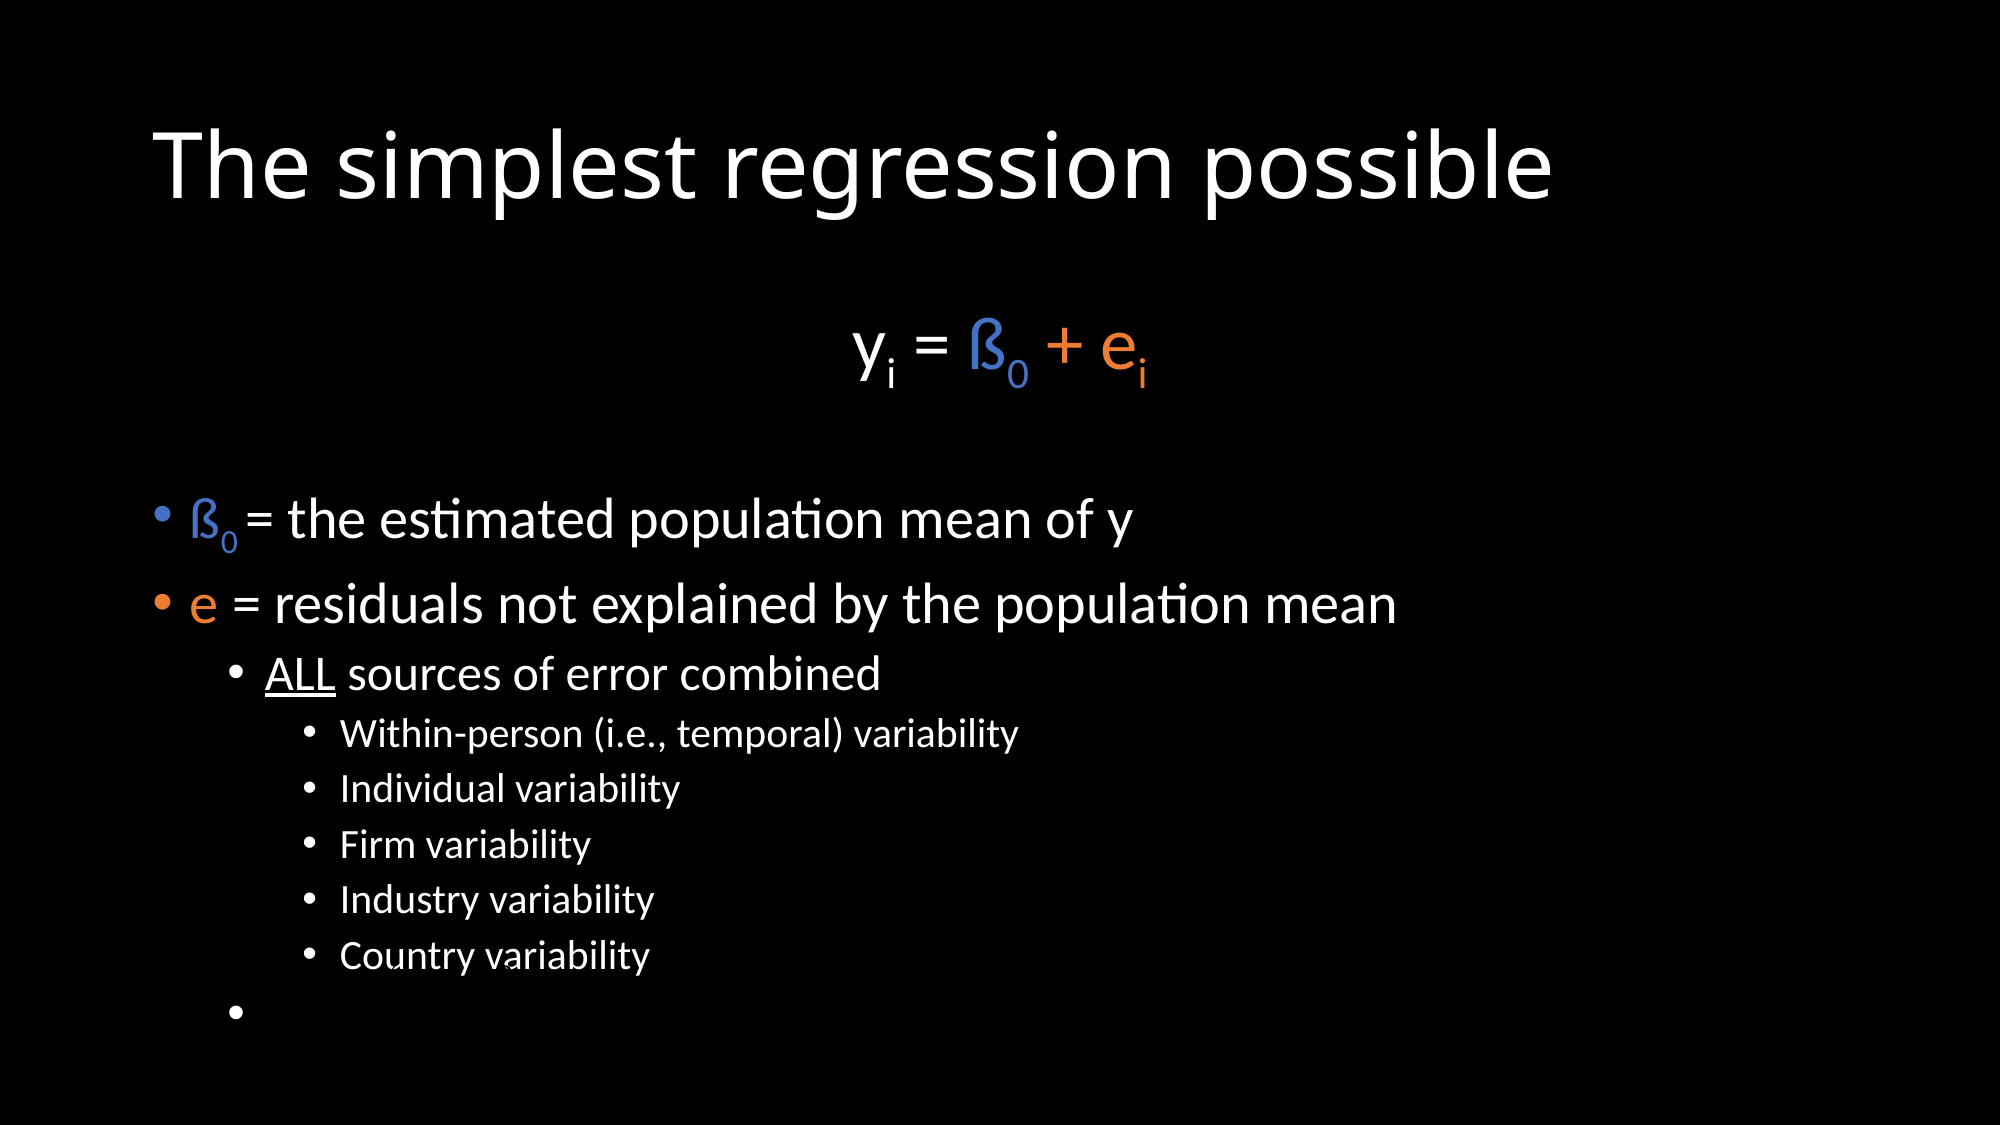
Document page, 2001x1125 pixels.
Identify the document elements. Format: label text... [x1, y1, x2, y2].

text_box yi = ß0 + ei [594, 287, 1406, 405]
title The simplest regression possible [137, 59, 1863, 278]
list ß0 = the estimated population mean of y e = residuals not explained by the population mean ALL sources of error combined Within-person (i.e., temporal) variability Individual variability Firm variability Industry variability Country variability [137, 299, 1863, 1081]
